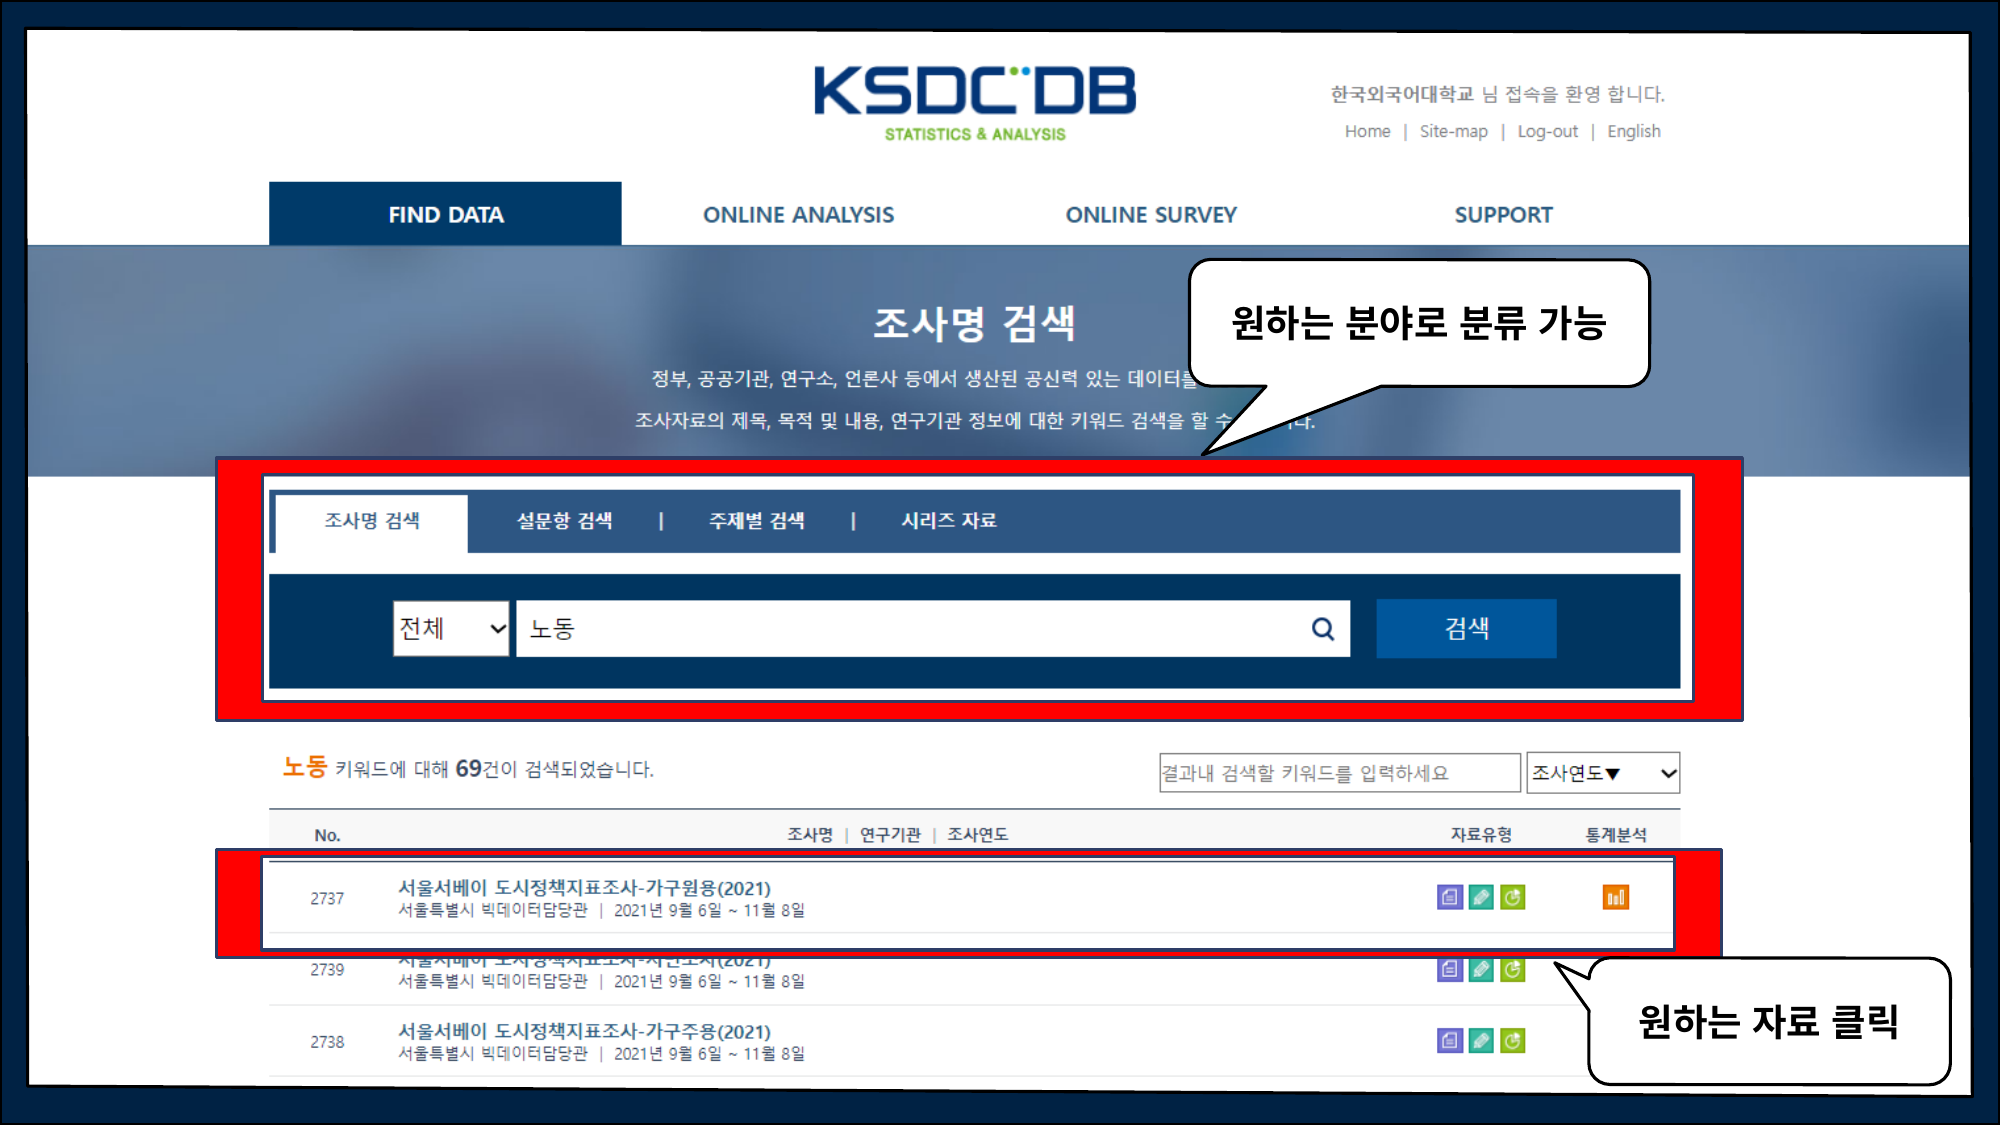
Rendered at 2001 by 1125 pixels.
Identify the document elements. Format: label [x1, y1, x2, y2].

picture [25, 28, 1996, 1125]
text_box [0, 0, 2000, 1125]
